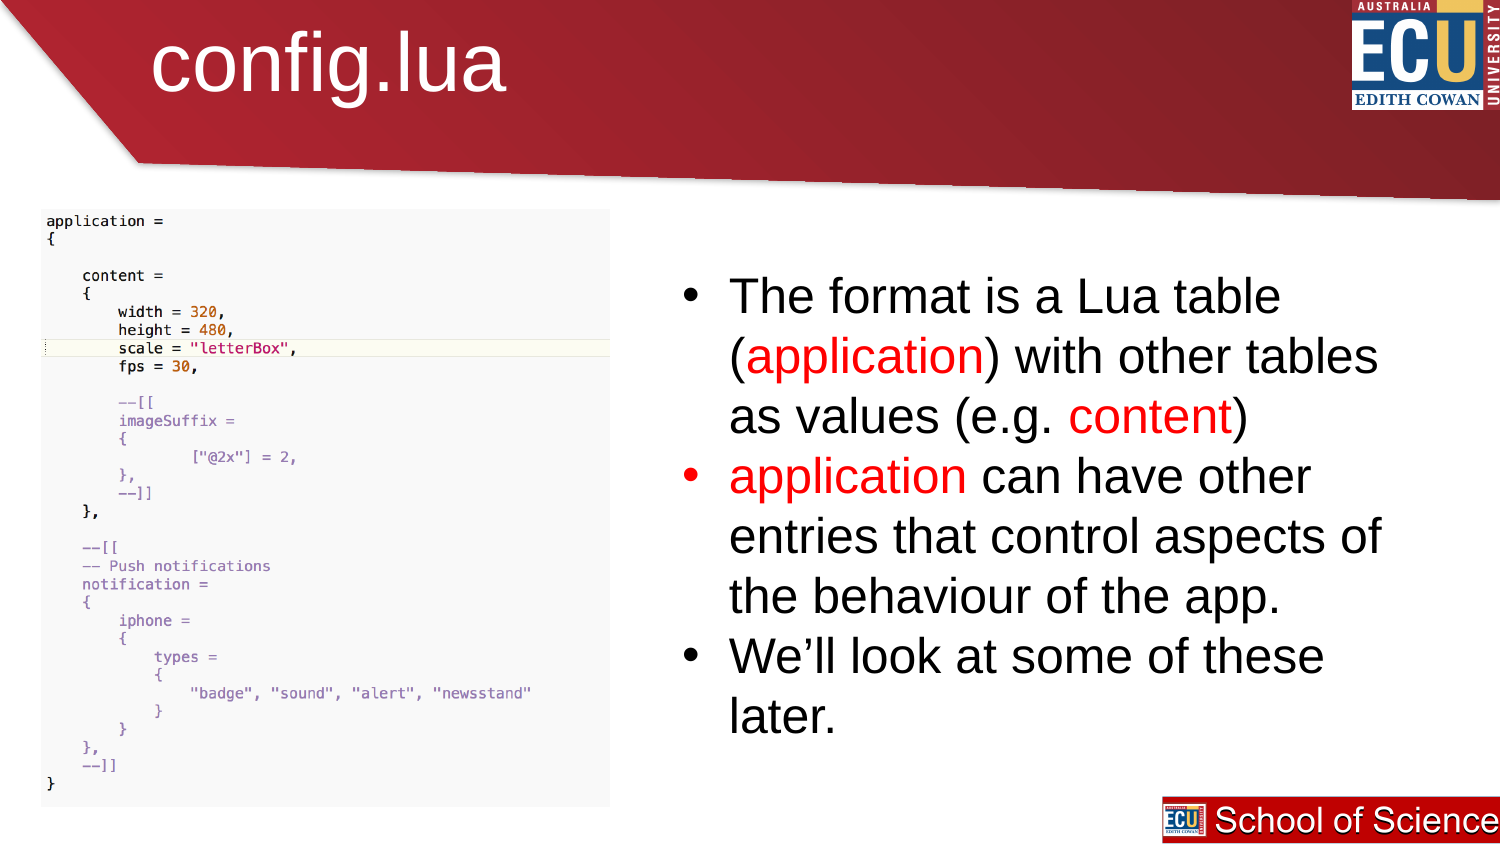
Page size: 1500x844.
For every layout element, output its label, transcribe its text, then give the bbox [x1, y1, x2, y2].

picture [1352, 0, 1500, 110]
text_box The format is a Lua table (application) with other tables as values (e.g. content) application can have other entries that control aspects of the behaviour of the app. We’ll look at some of these later. [667, 256, 1447, 752]
title config.lua [135, 14, 1282, 103]
picture [1162, 796, 1500, 844]
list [40, 209, 610, 808]
